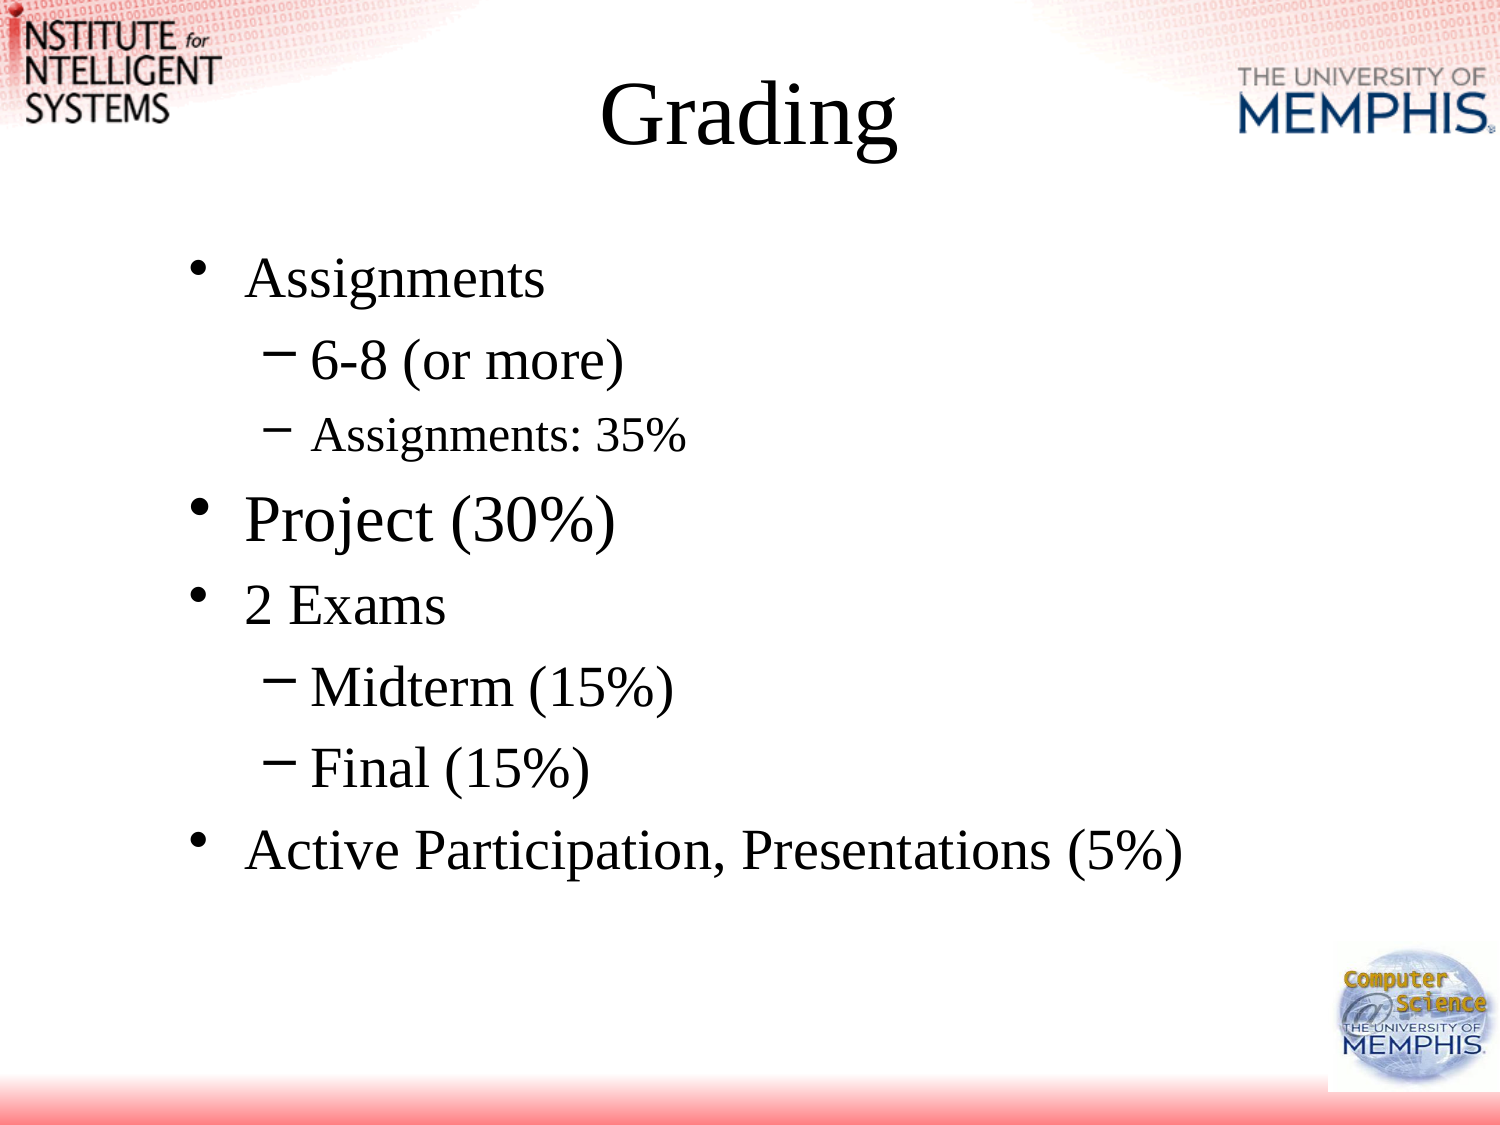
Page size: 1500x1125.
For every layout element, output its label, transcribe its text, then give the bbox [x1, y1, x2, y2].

picture [0, 0, 500, 132]
picture [1328, 941, 1500, 1092]
list Assignments 6-8 (or more) Assignments: 35% Project (30%) 2 Exams Midterm (15%) Final (15%) Active Participation, Presentations (5%) [173, 232, 1449, 907]
title Grading [75, 45, 1425, 233]
picture [1012, 0, 1500, 141]
